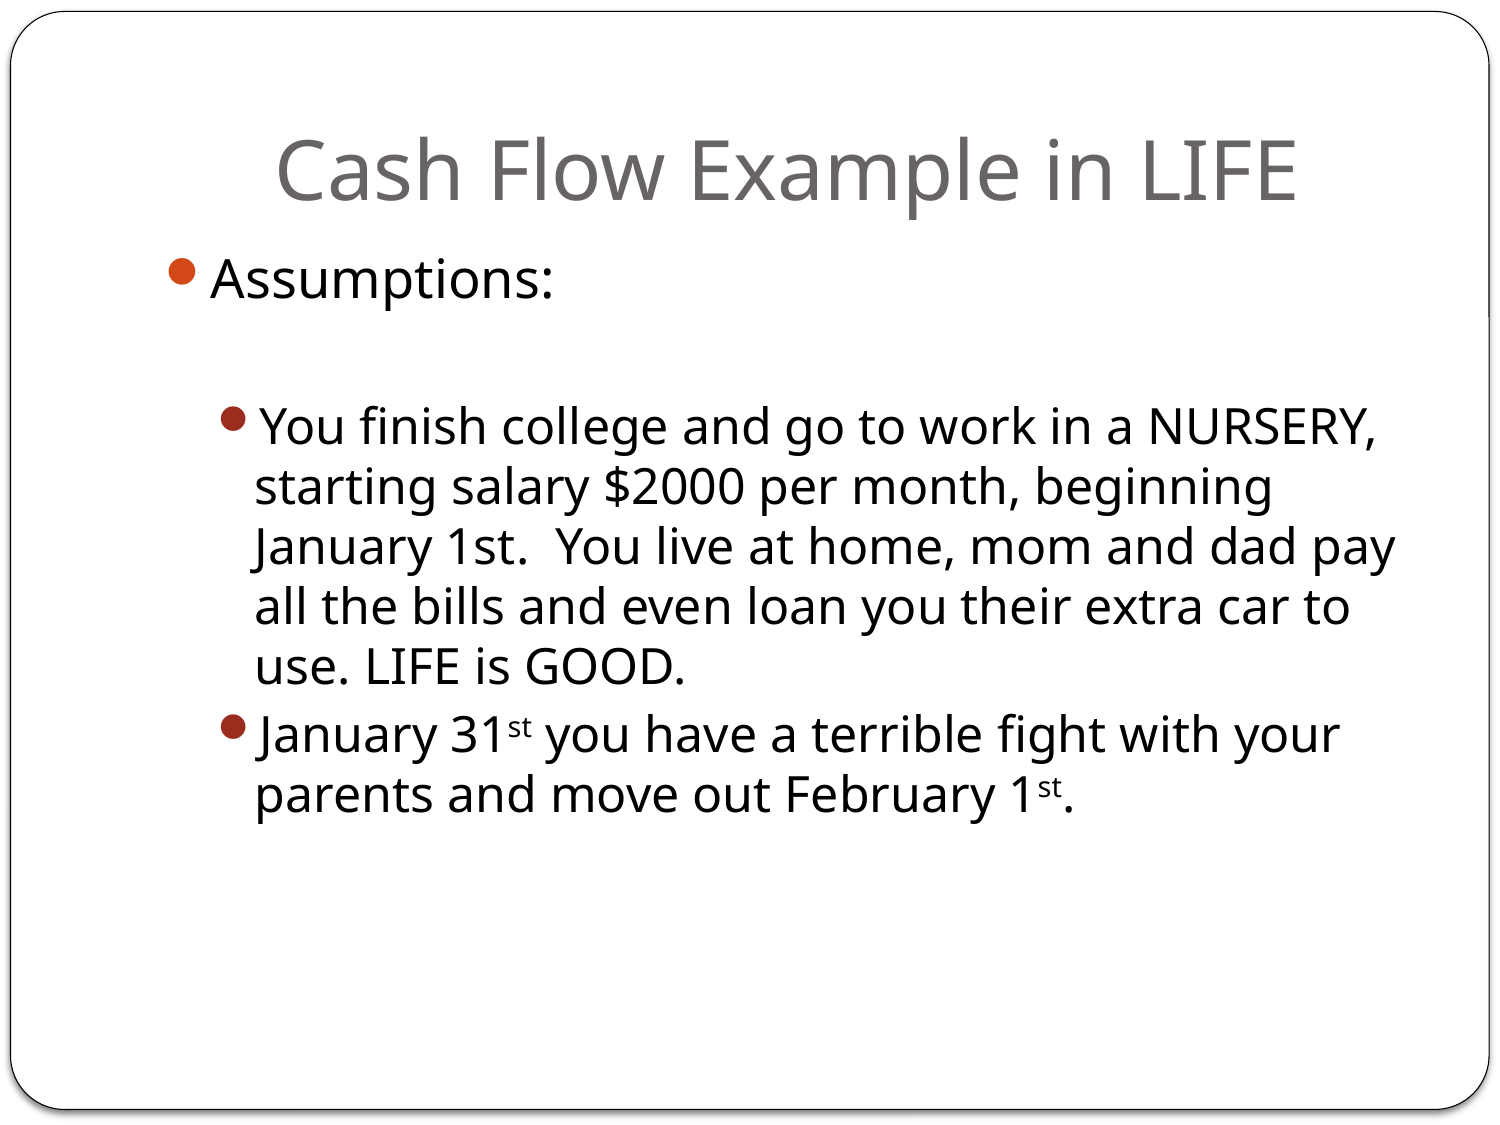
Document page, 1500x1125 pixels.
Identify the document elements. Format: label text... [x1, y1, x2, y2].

title Cash Flow Example in LIFE [150, 45, 1425, 233]
list Assumptions: You finish college and go to work in a NURSERY, starting salary $2000 per month, beginning January 1st. You live at home, mom and dad pay all the bills and even loan you their extra car to use. LIFE is GOOD. January 31st you have a terrible fight with your parents and move out February 1st. [150, 237, 1425, 988]
